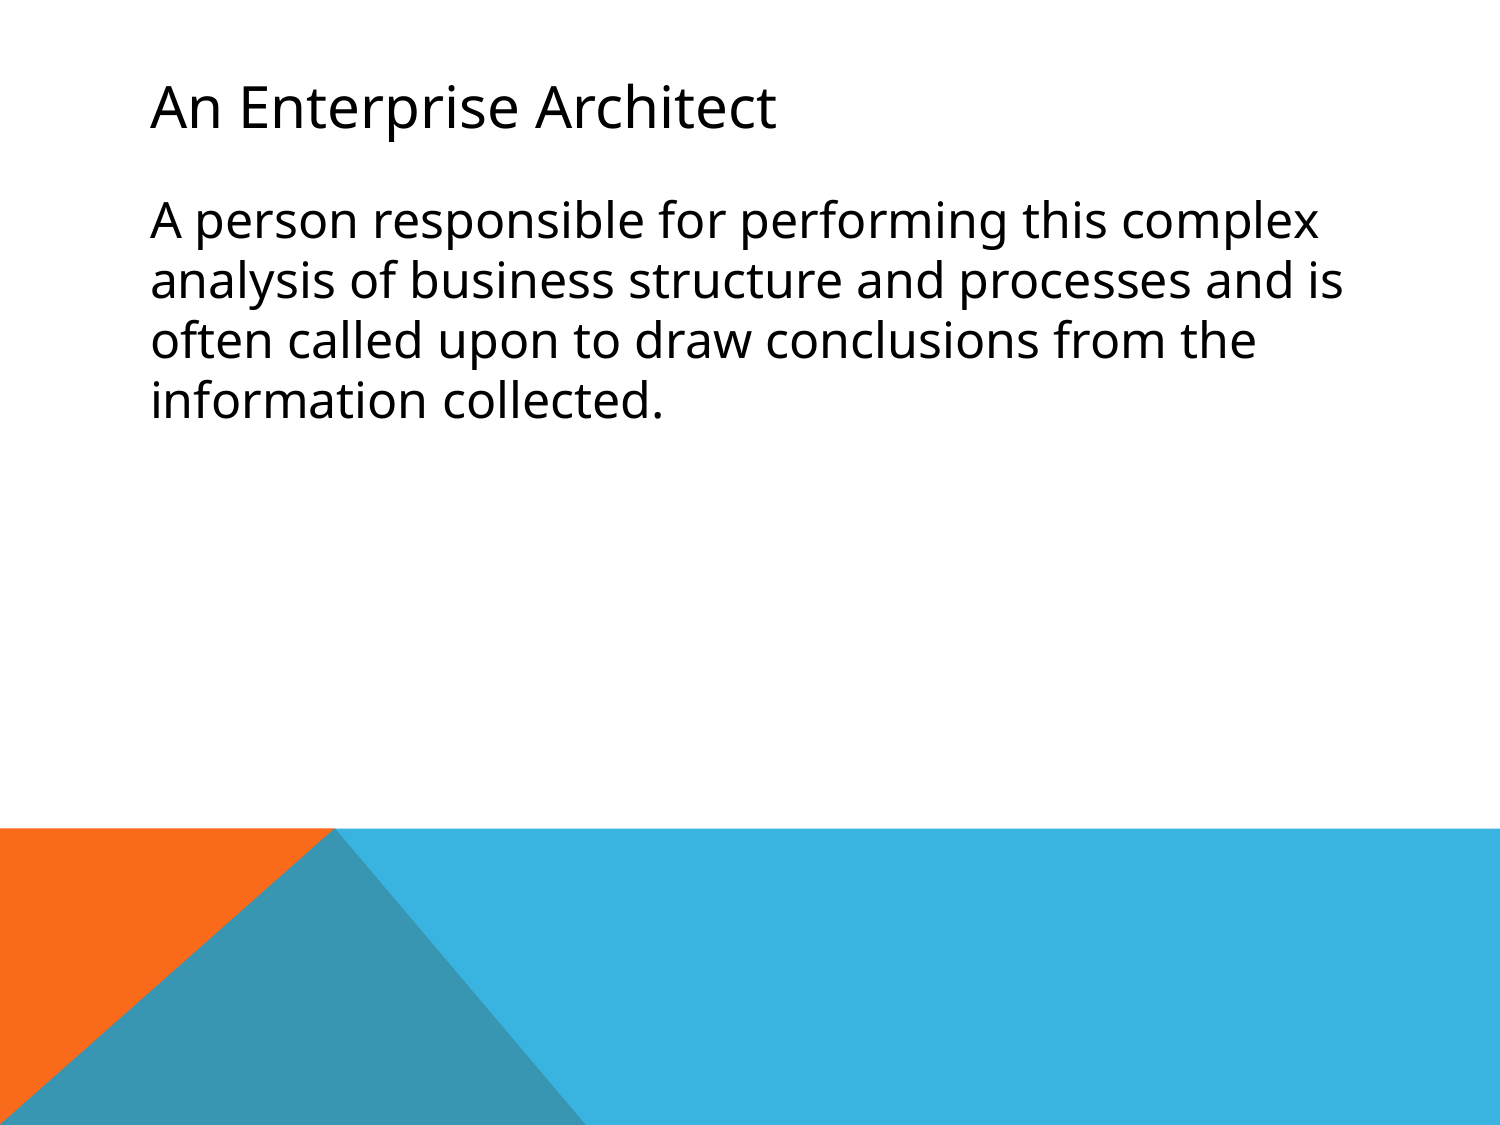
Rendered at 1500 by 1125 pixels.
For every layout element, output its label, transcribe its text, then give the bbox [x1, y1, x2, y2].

list A person responsible for performing this complex analysis of business structure and processes and is often called upon to draw conclusions from the information collected. [135, 180, 1369, 768]
title An Enterprise Architect [135, 60, 1369, 150]
